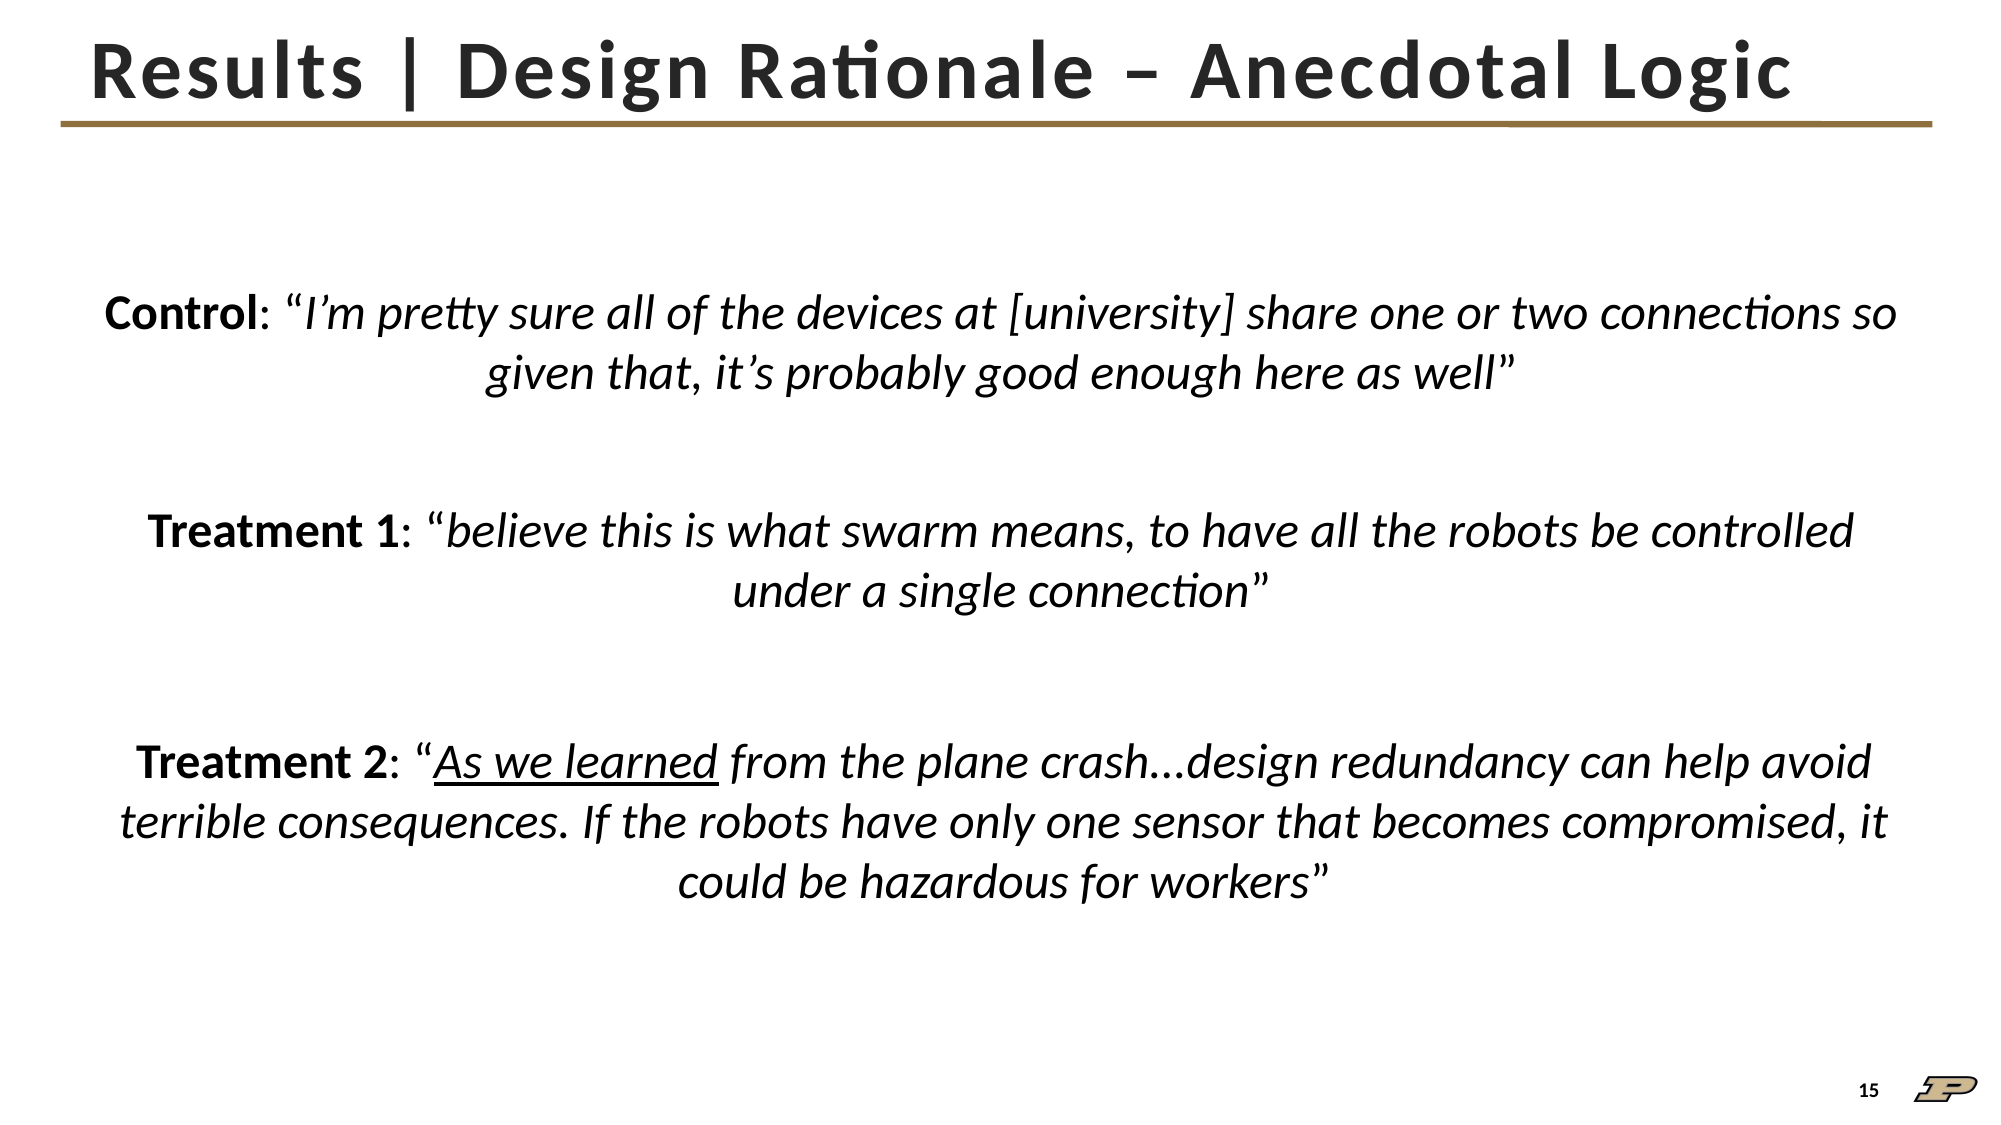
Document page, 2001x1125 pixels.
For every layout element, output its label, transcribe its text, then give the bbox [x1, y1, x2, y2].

text_box Treatment 1: “believe this is what swarm means, to have all the robots be controlled under a single connection” [60, 472, 1933, 643]
picture [1913, 1076, 1978, 1102]
text_box Treatment 2: “As we learned from the plane crash...design redundancy can help avoid terrible consequences. If the robots have only one sensor that becomes compromised, it could be hazardous for workers” [60, 690, 1933, 948]
slide_number 15 [1828, 1059, 1909, 1120]
text_box Control: “I’m pretty sure all of the devices at [university] share one or two connections so given that, it’s probably good enough here as well” [60, 255, 1933, 425]
title Results | Design Rationale – Anecdotal Logic [58, 17, 1935, 127]
